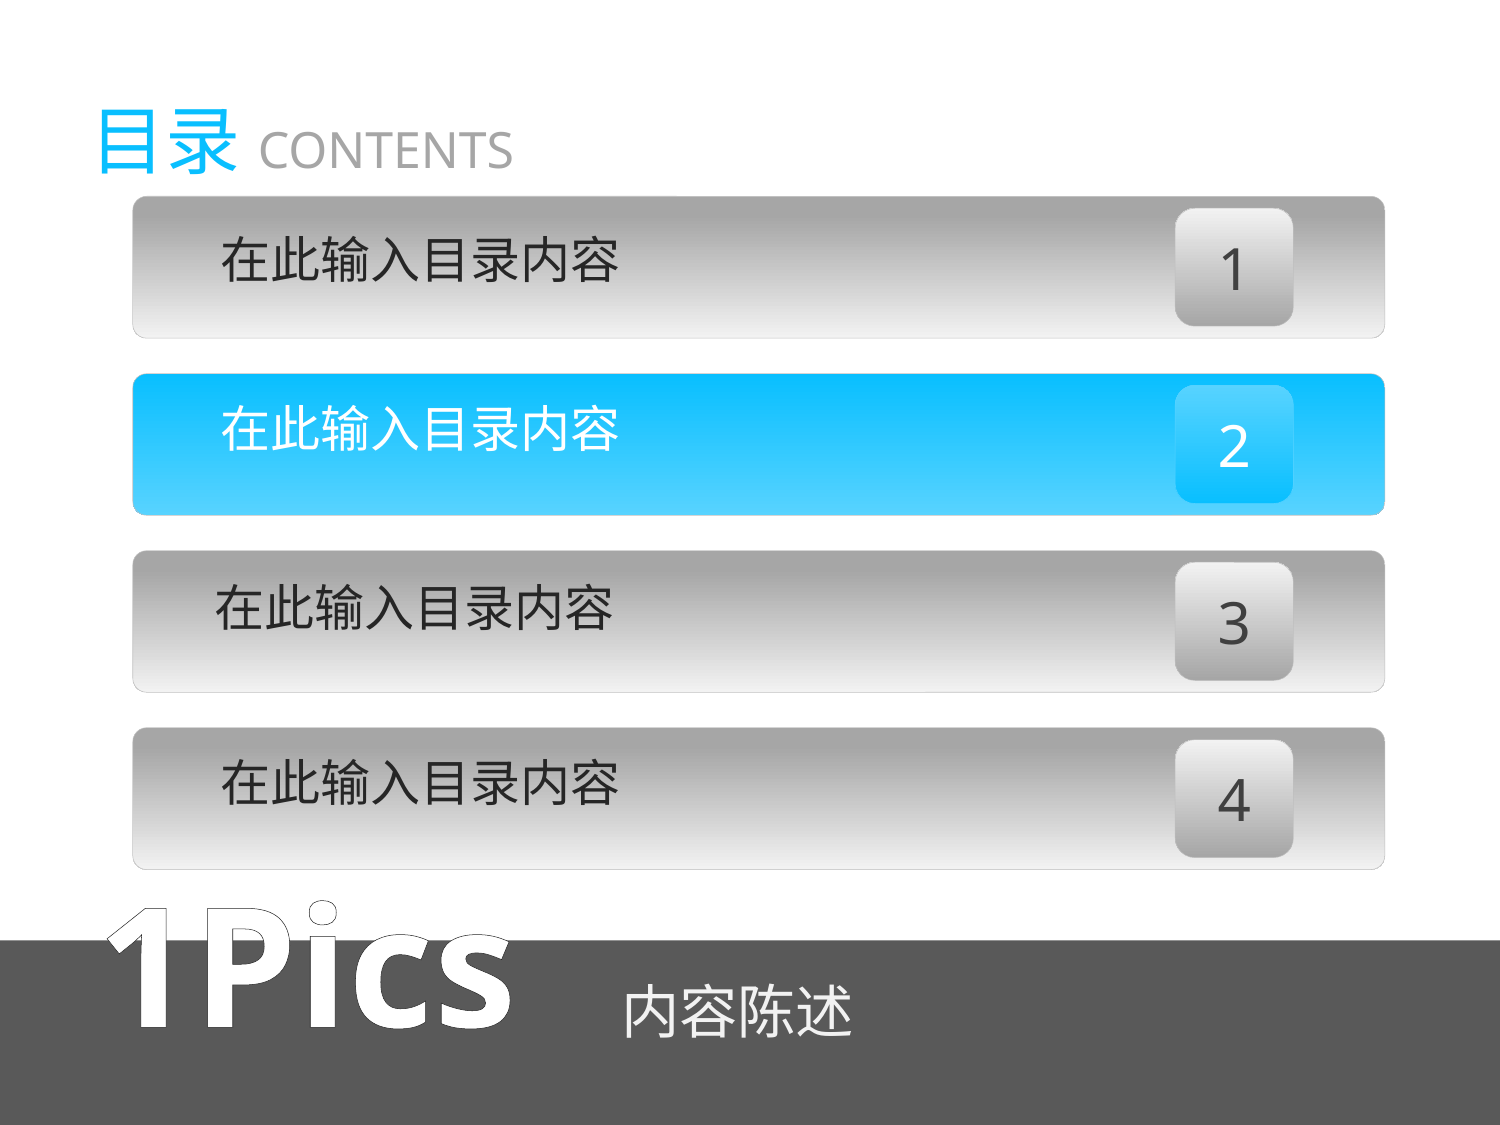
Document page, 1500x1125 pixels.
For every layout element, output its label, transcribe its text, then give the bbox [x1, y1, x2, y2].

text_box 内容陈述 [606, 967, 869, 1053]
text_box [130, 371, 1387, 518]
text_box 在此输入目录内容 [205, 743, 636, 819]
text_box 在此输入目录内容 [199, 569, 630, 644]
title 目录CONTENTS [75, 45, 1425, 233]
text_box [0, 938, 1500, 1125]
text_box 3 [1173, 560, 1296, 683]
text_box 4 [1173, 737, 1296, 860]
text_box [130, 194, 1387, 341]
text_box 在此输入目录内容 [205, 389, 636, 465]
text_box 2 [1173, 383, 1296, 506]
text_box [130, 725, 1387, 872]
text_box 1 [1173, 206, 1296, 329]
text_box [130, 548, 1387, 695]
text_box 1Pics [82, 853, 662, 1068]
text_box 在此输入目录内容 [205, 220, 636, 296]
